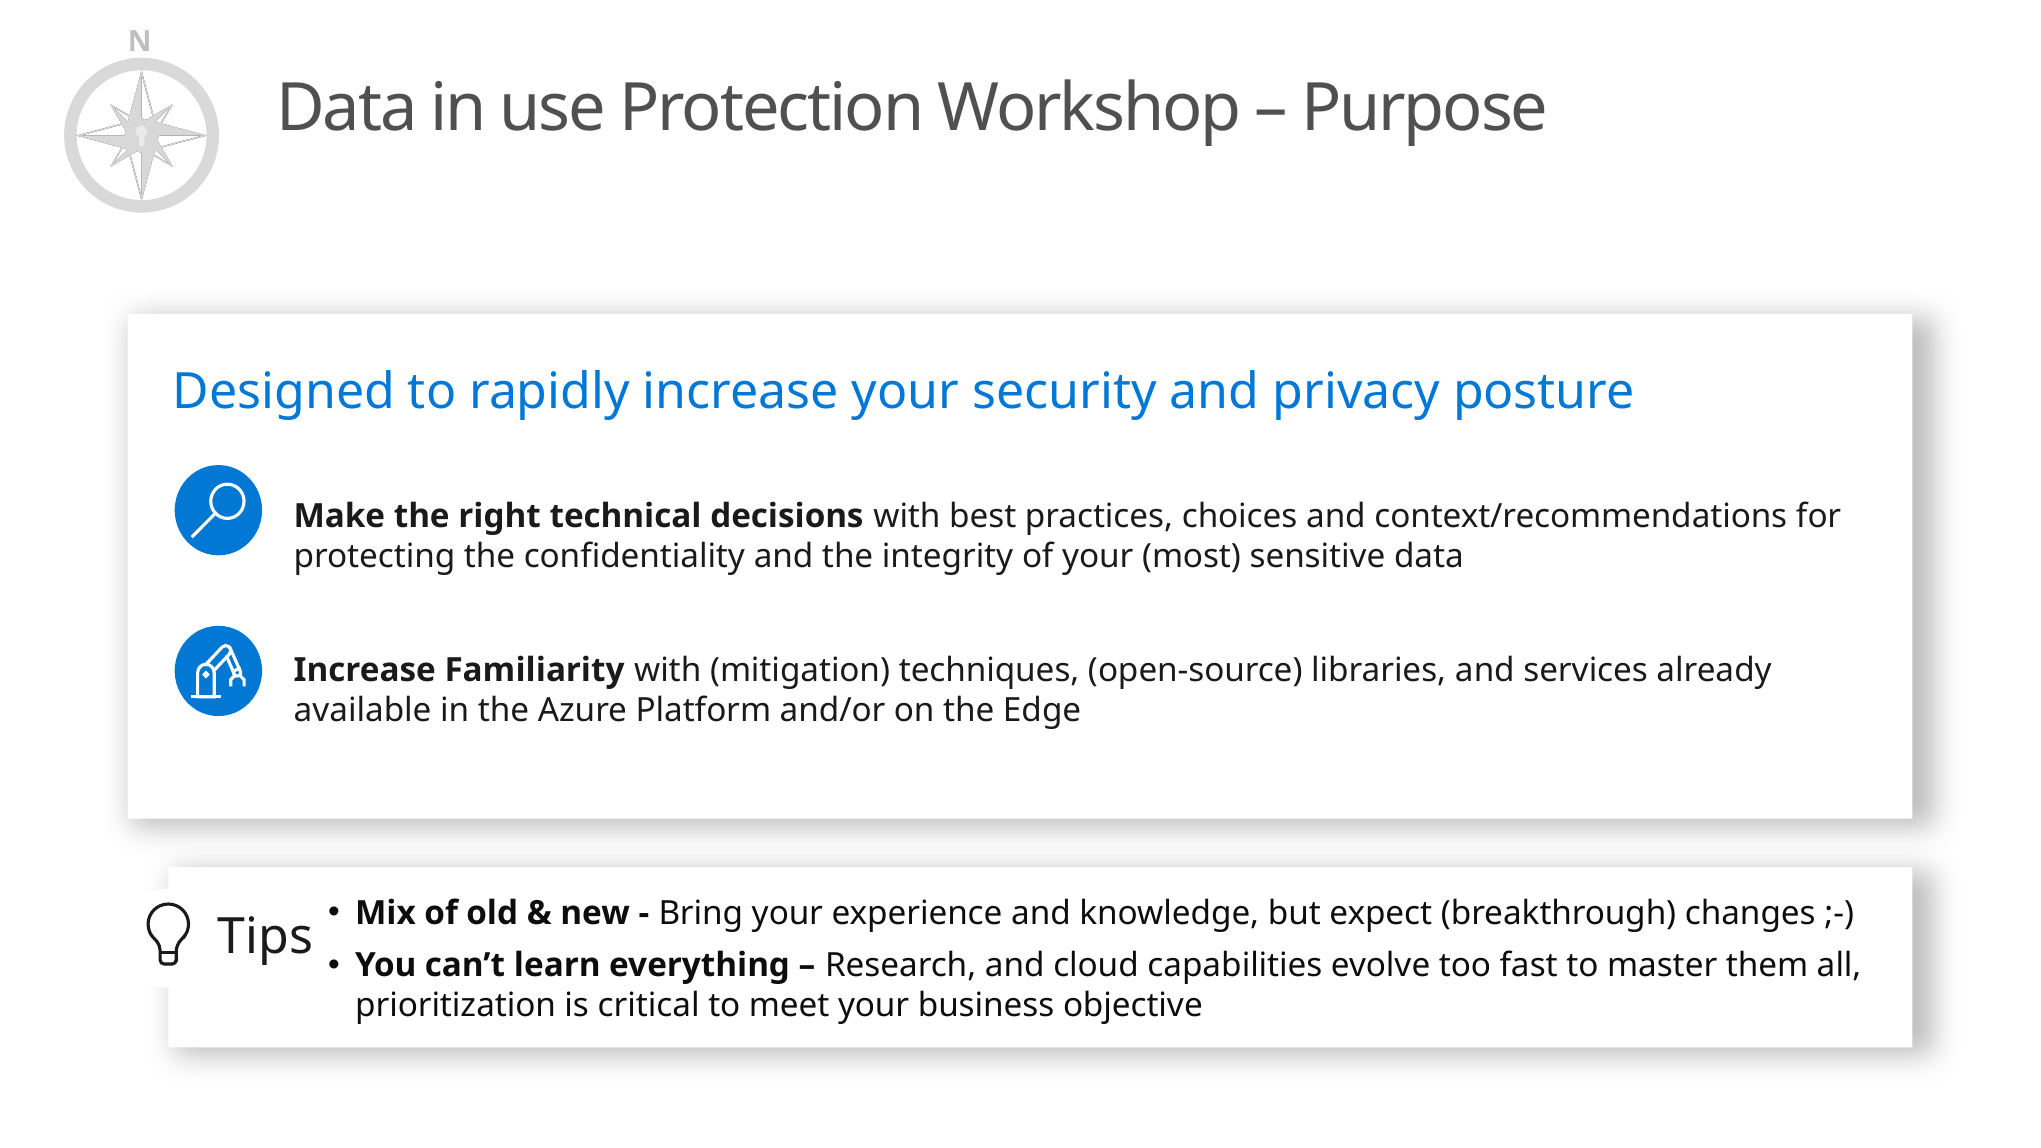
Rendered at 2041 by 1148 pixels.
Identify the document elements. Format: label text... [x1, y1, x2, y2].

title Data in use Protection Workshop – Purpose [252, 57, 1996, 199]
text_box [118, 866, 1913, 1050]
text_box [70, 22, 214, 207]
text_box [127, 313, 1913, 819]
